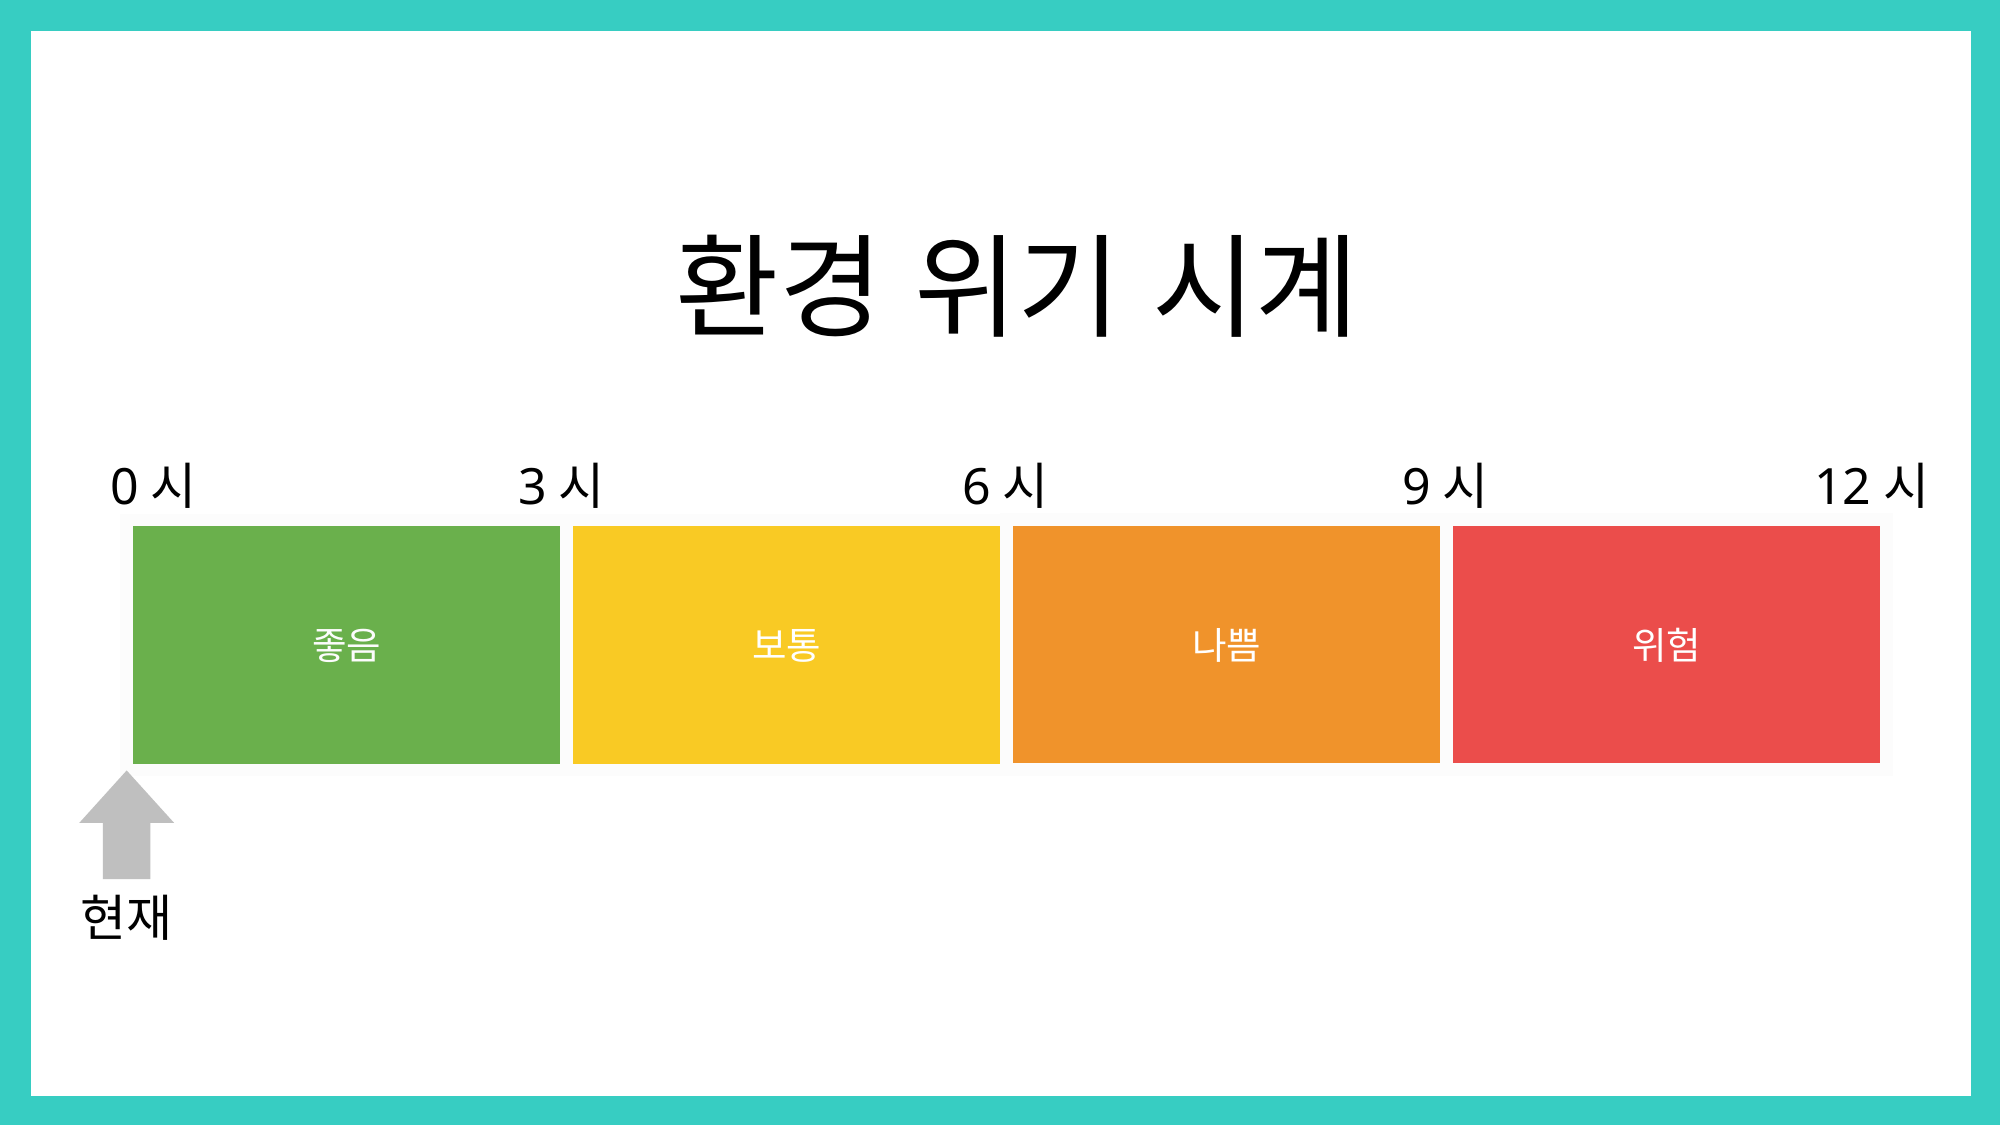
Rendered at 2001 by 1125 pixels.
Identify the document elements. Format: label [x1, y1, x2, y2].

text_box [63, 770, 191, 955]
text_box [14, 14, 1988, 1113]
text_box [97, 447, 1943, 770]
